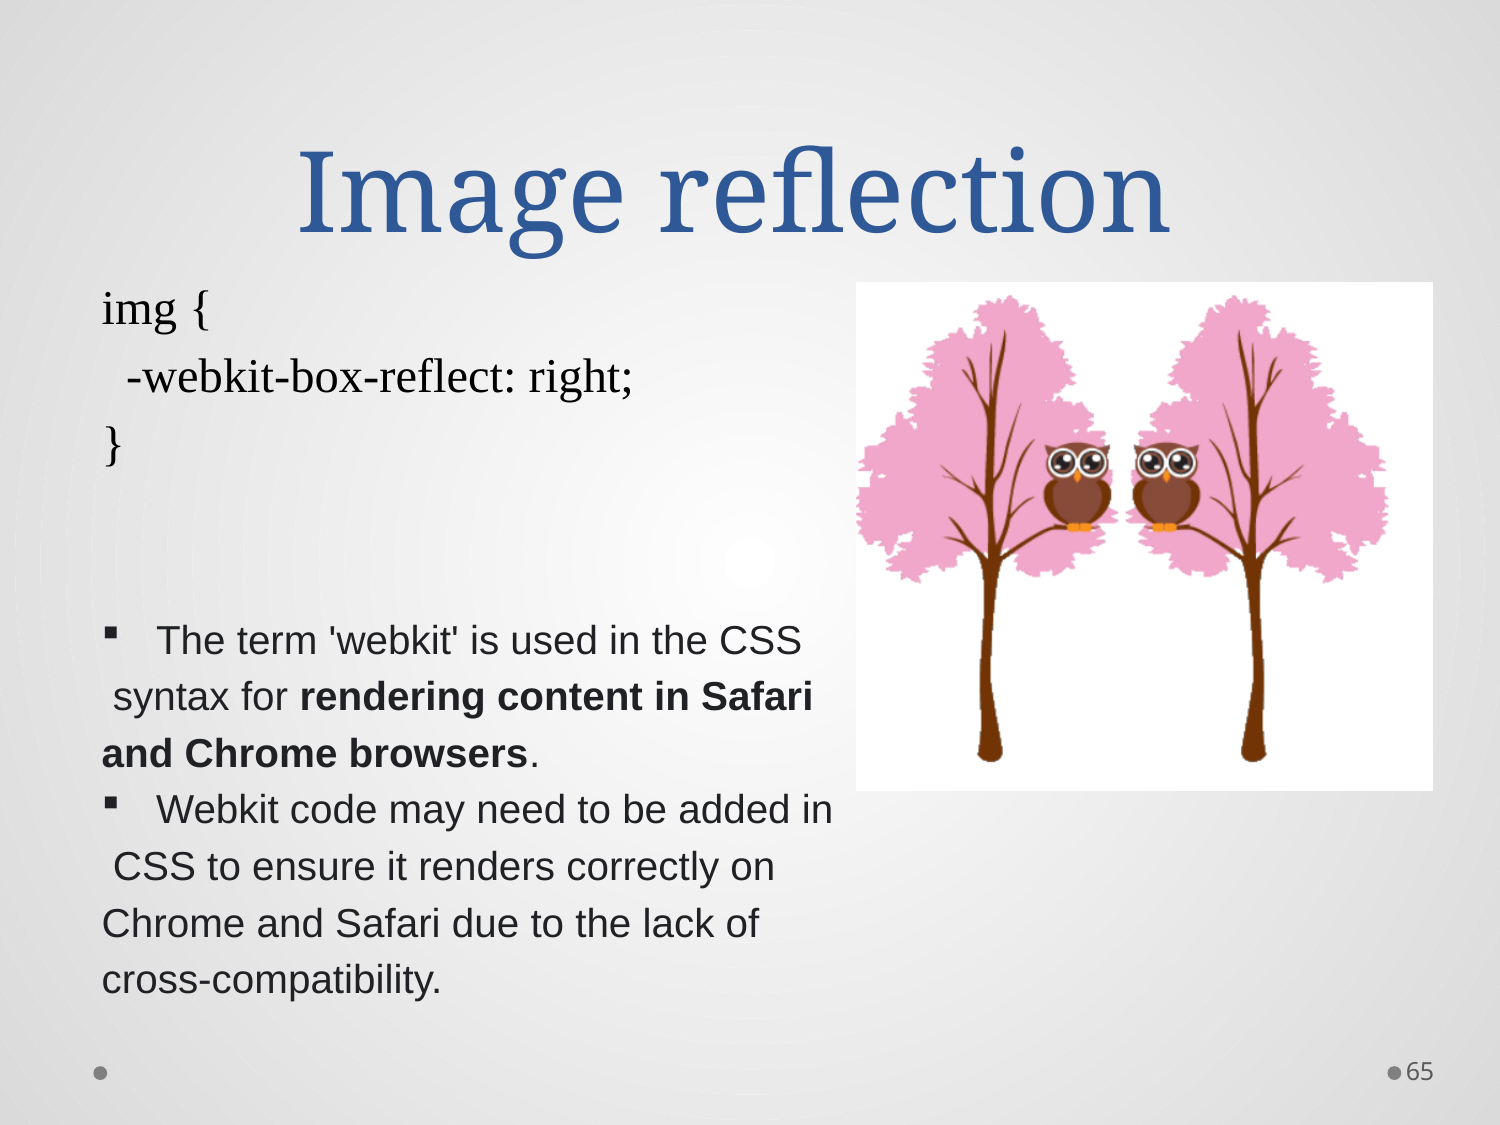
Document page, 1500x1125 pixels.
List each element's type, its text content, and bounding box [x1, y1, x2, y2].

picture [856, 282, 1433, 791]
list img { -webkit-box-reflect: right; } The term 'webkit' is used in the CSS syntax for rendering content in Safari and Chrome browsers. Webkit code may need to be added in CSS to ensure it renders correctly on Chrome and Safari due to the lack of cross-compatibility. [86, 268, 1437, 1012]
title Image reflection [75, 0, 1425, 263]
slide_number 65 [1401, 1042, 1494, 1103]
